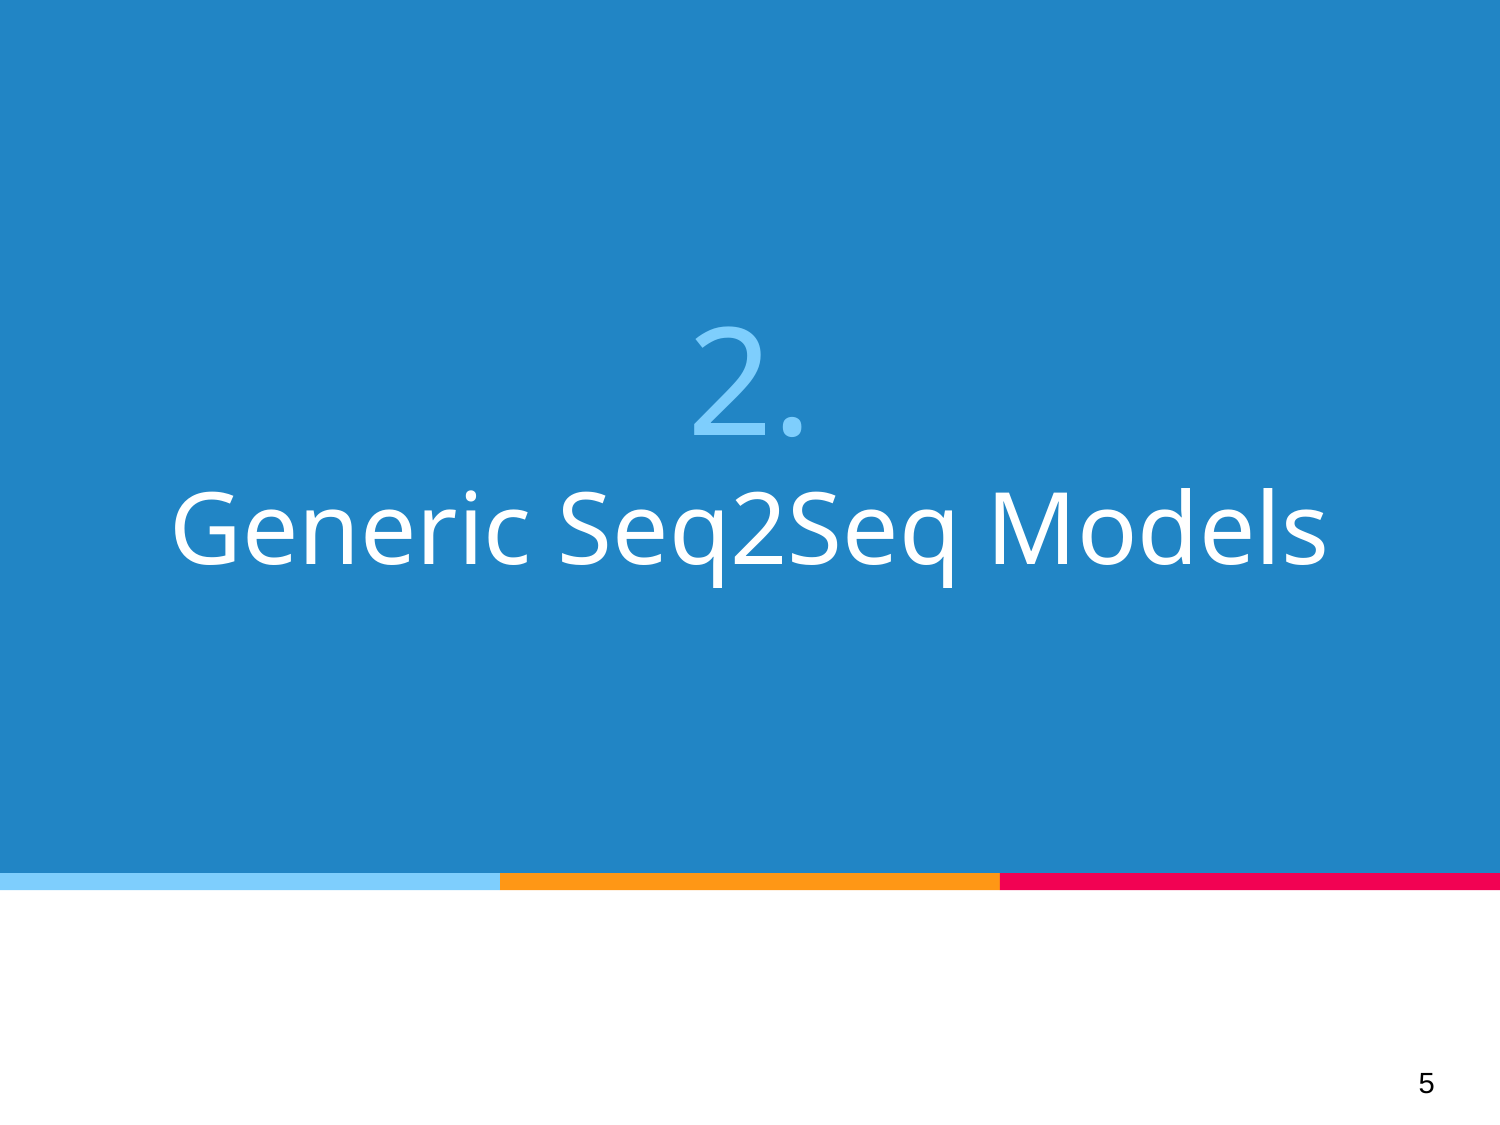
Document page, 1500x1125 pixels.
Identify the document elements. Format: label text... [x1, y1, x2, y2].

slide_number ‹#› [1403, 1038, 1494, 1125]
title 2. Generic Seq2Seq Models [112, 346, 1388, 600]
